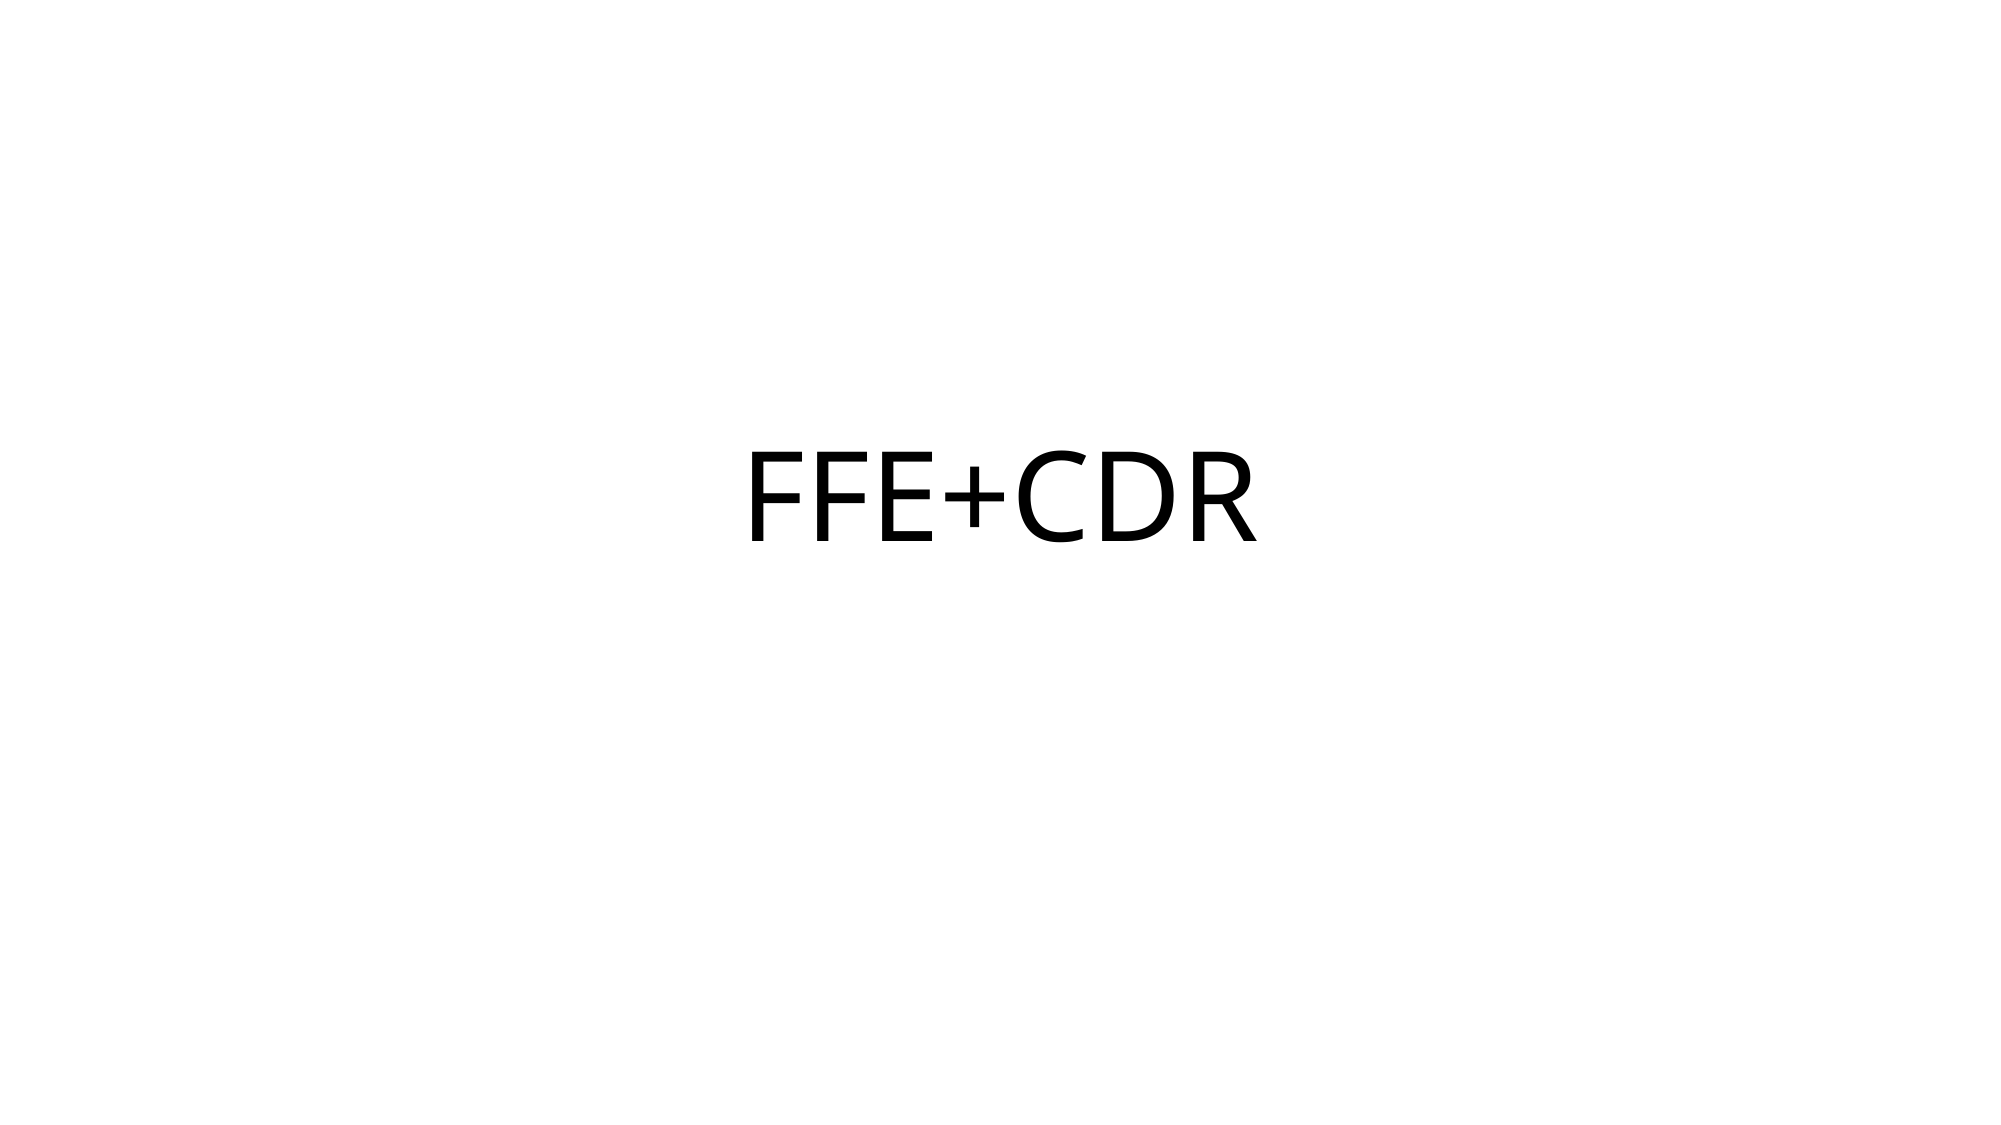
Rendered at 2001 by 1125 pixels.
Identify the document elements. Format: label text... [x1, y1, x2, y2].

title FFE+CDR [249, 184, 1750, 576]
